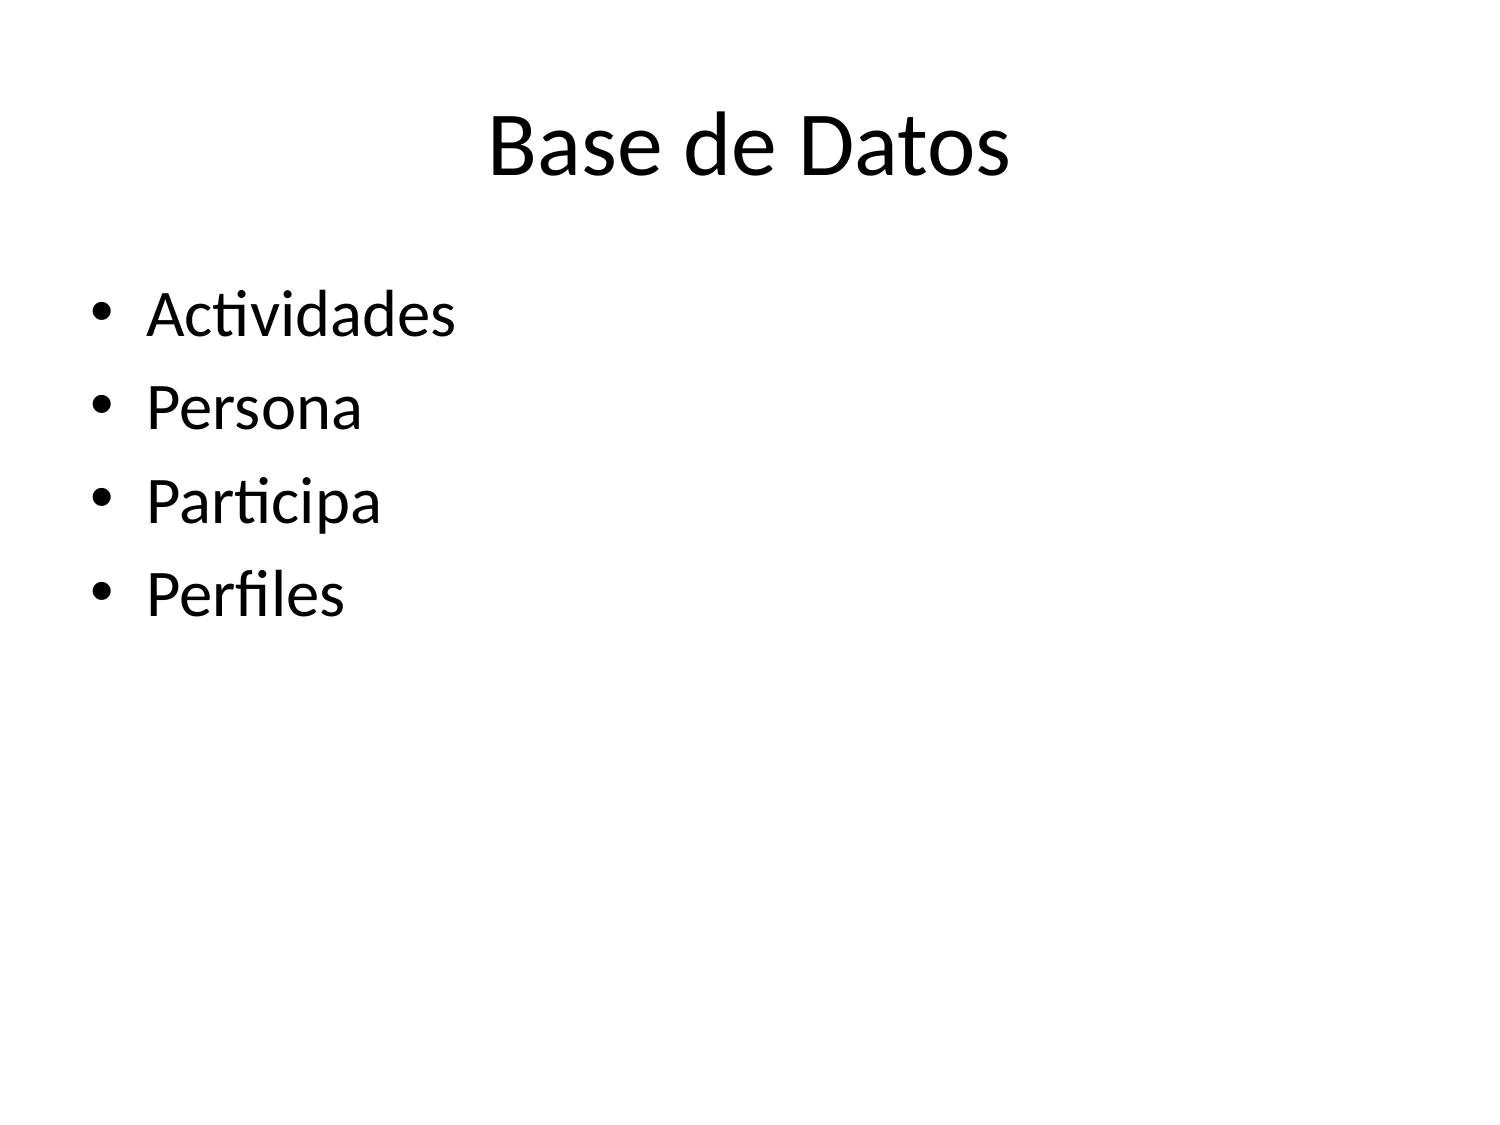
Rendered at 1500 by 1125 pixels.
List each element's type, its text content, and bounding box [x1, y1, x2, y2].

list Actividades Persona Participa Perfiles [75, 262, 1425, 1005]
title Base de Datos [75, 45, 1425, 233]
